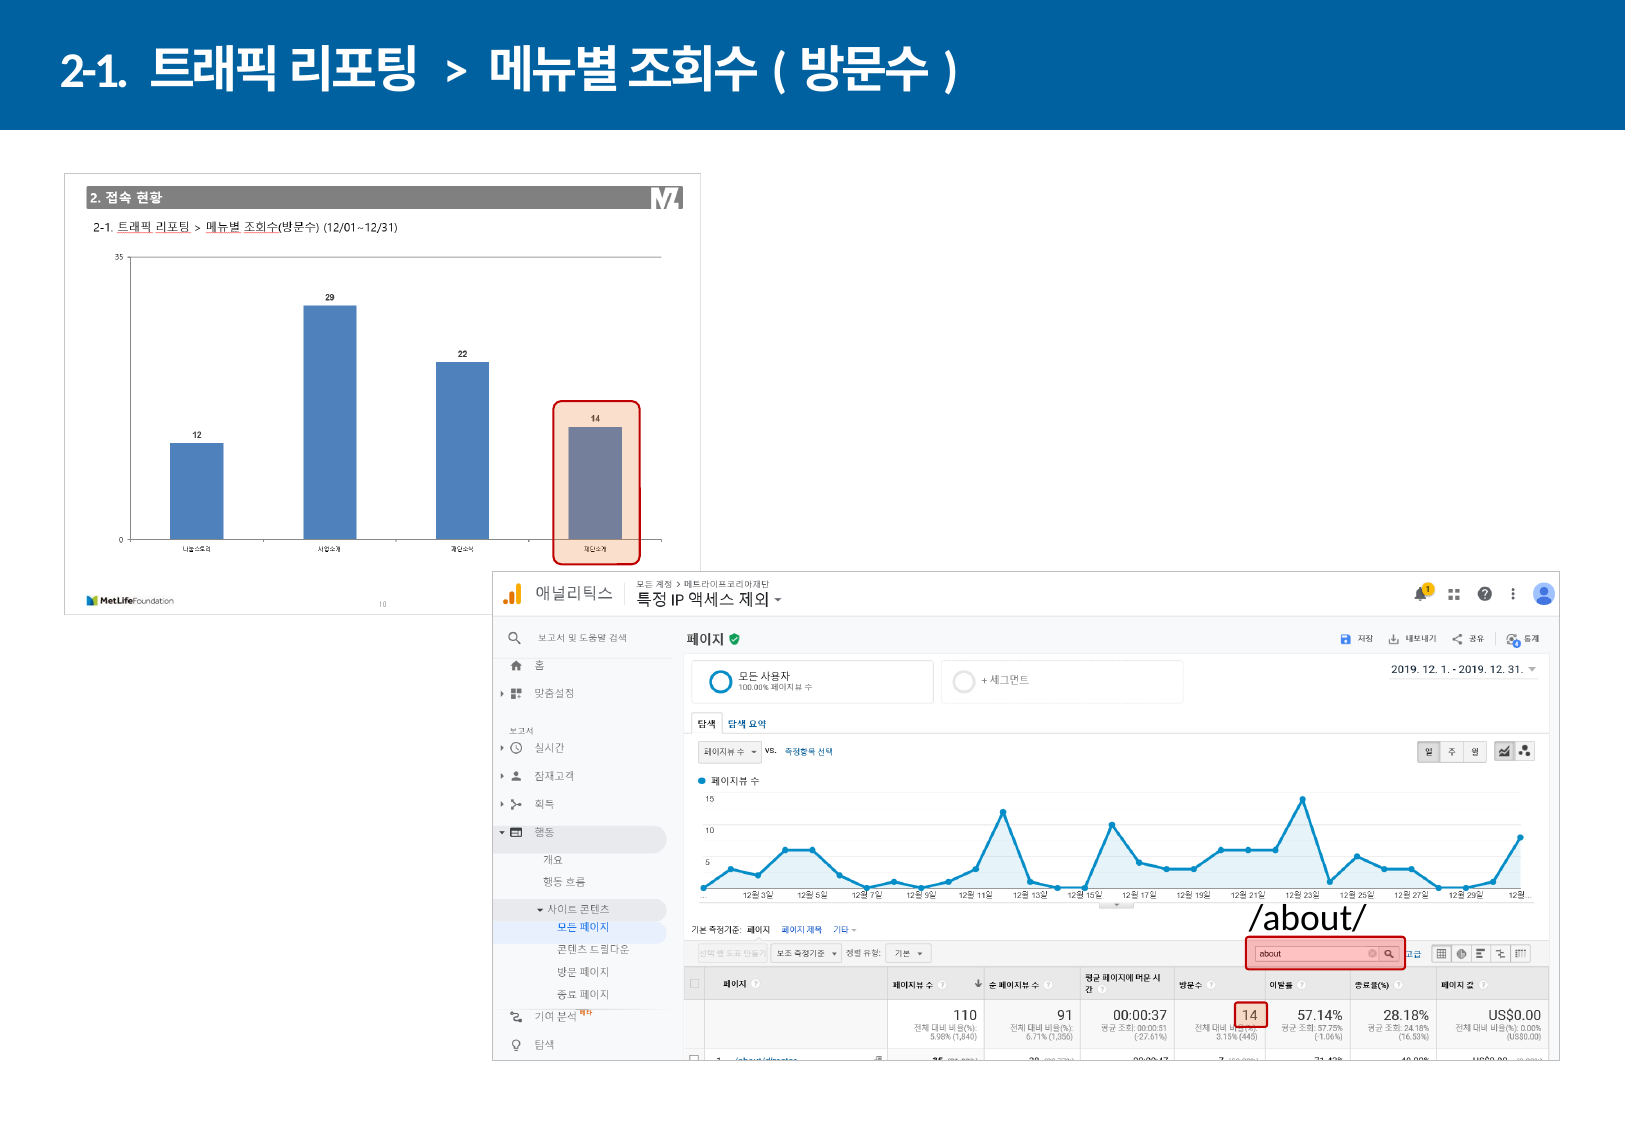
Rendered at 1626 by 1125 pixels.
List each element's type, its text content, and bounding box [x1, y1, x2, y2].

title 2-1. 트래픽 리포팅 > 메뉴별 조회수(방문수) [44, 36, 1447, 105]
picture [64, 173, 1560, 1061]
